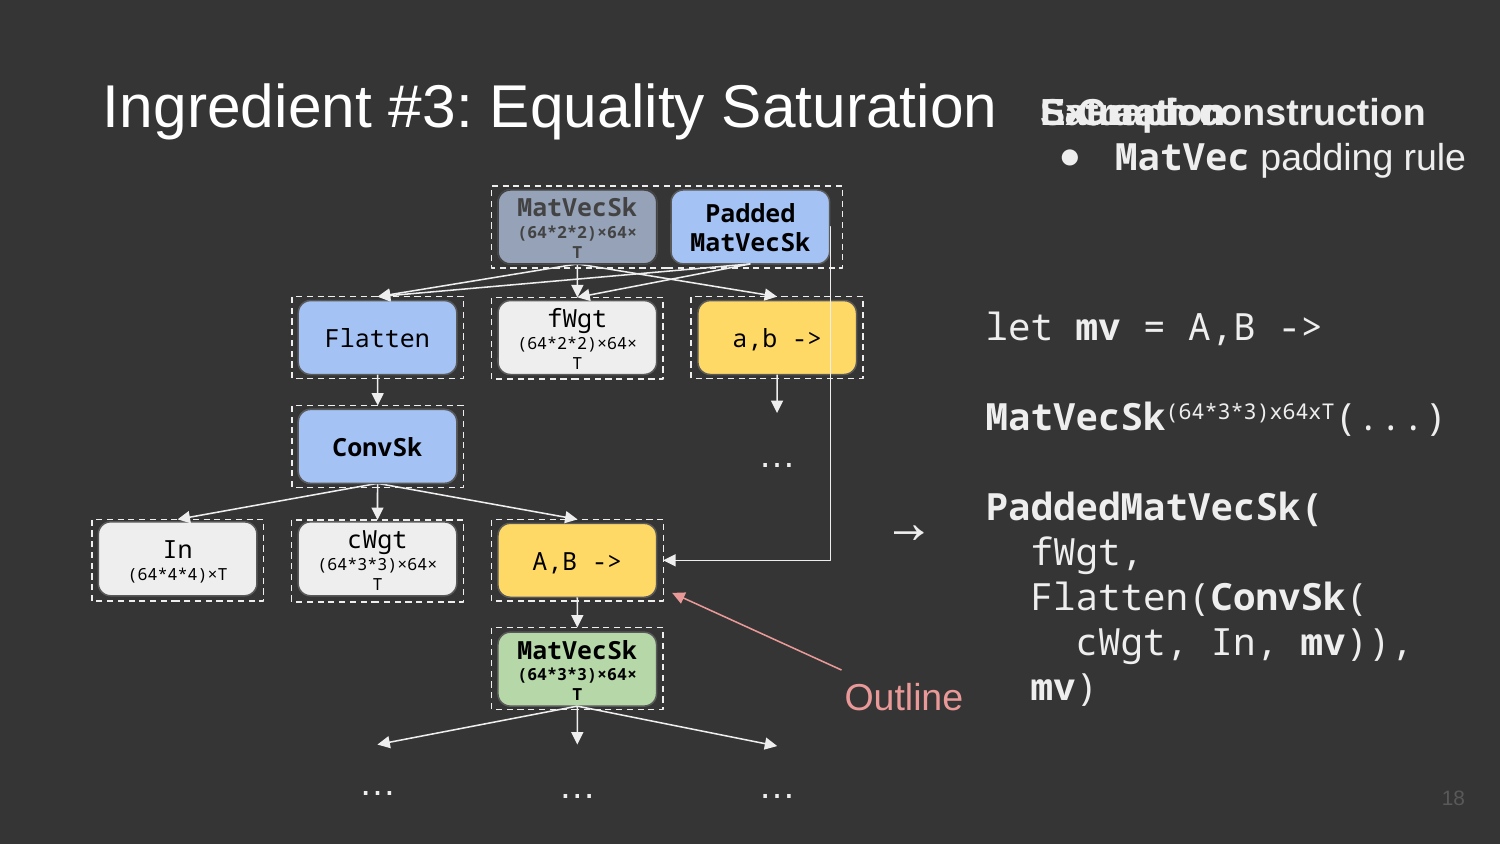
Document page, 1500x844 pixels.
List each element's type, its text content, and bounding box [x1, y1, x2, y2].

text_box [663, 226, 830, 561]
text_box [577, 263, 657, 298]
text_box [491, 627, 664, 704]
text_box [91, 519, 264, 602]
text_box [377, 483, 578, 520]
text_box [835, 296, 863, 379]
text_box … [732, 746, 822, 799]
text_box … [532, 753, 623, 798]
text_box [177, 483, 374, 520]
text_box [576, 705, 778, 747]
text_box [291, 405, 464, 481]
text_box [491, 185, 843, 268]
text_box MatVecSk (64*2*2)×64×T [498, 189, 657, 261]
text_box let mv = A,B -> MatVecSk(64*3*3)x64xT(...) PaddedMatVecSk( fWgt, Flatten(ConvSk( cWgt, In, mv)), mv) [970, 288, 1494, 731]
slide_number ‹#› [1389, 764, 1480, 830]
text_box [291, 296, 464, 379]
title Ingredient #3: Equality Saturation [87, 52, 1348, 179]
text_box … [332, 743, 423, 796]
text_box [491, 306, 657, 380]
text_box → [875, 466, 965, 572]
text_box Padded MatVecSk [671, 189, 830, 226]
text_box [377, 705, 575, 745]
text_box [291, 528, 464, 602]
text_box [377, 263, 576, 297]
text_box Extraction [1025, 73, 1500, 187]
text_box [671, 592, 842, 671]
text_box [491, 519, 664, 602]
text_box Outline [829, 657, 970, 710]
